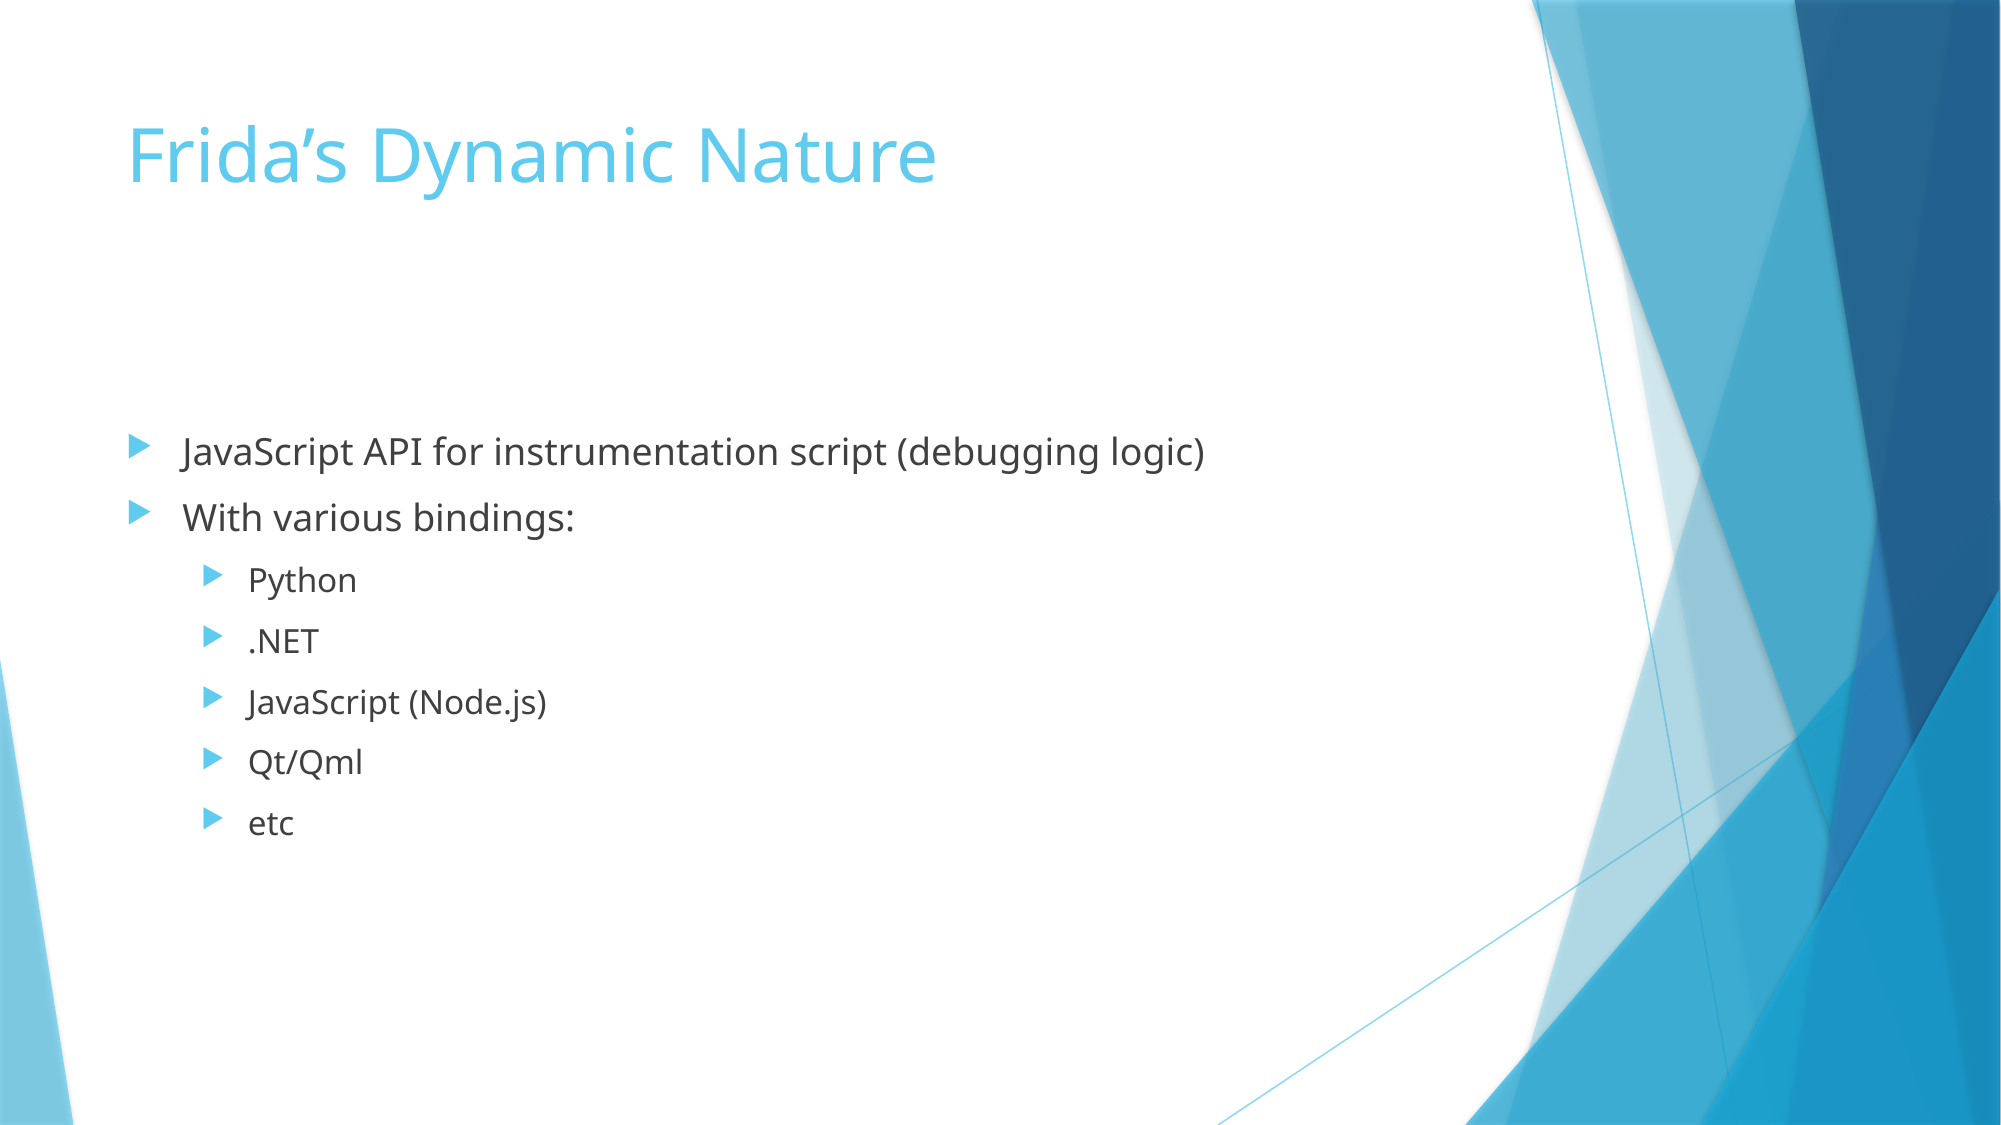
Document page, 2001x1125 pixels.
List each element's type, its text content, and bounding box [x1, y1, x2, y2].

list JavaScript API for instrumentation script (debugging logic) With various bindings: Python .NET JavaScript (Node.js) Qt/Qml etc [111, 354, 1522, 992]
title Frida’s Dynamic Nature [111, 99, 1522, 317]
